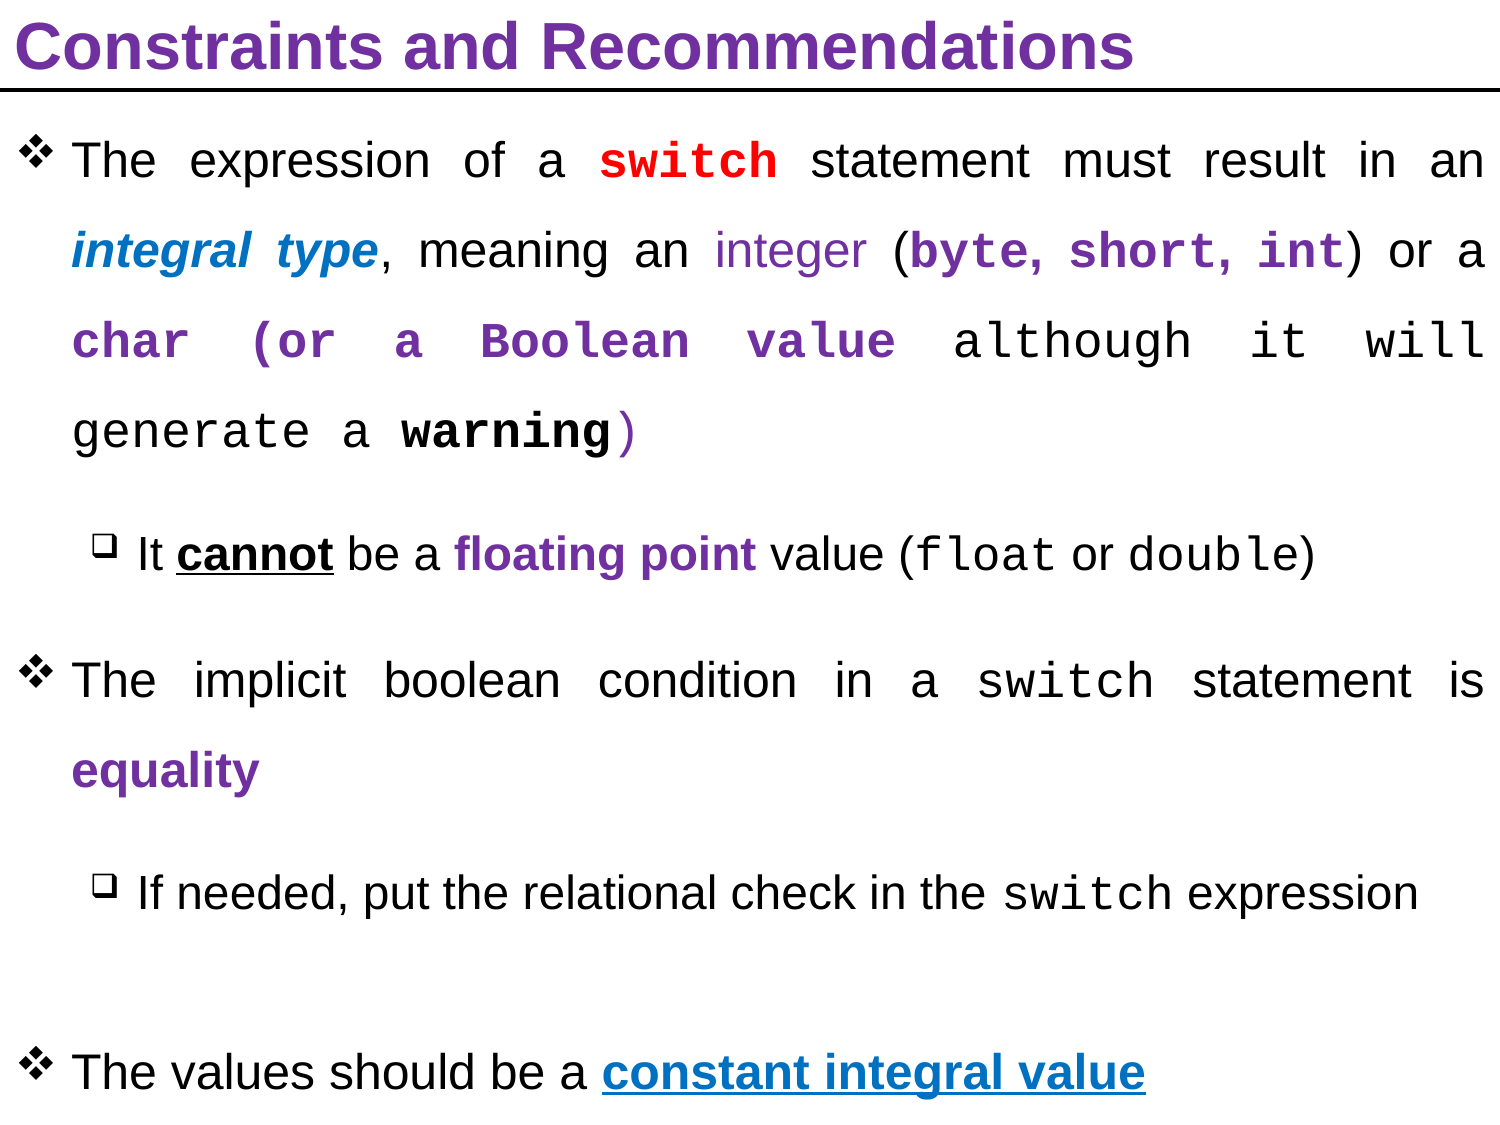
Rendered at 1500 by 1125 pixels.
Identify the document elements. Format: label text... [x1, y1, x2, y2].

title Constraints and Recommendations [0, 0, 1500, 90]
list The expression of a switch statement must result in an integral type, meaning an integer (byte, short, int) or a char (or a Boolean value although it will generate a warning) It cannot be a floating point value (float or double) The implicit boolean condition in a switch statement is equality If needed, put the relational check in the switch expression The values should be a constant integral value [0, 90, 1500, 1003]
